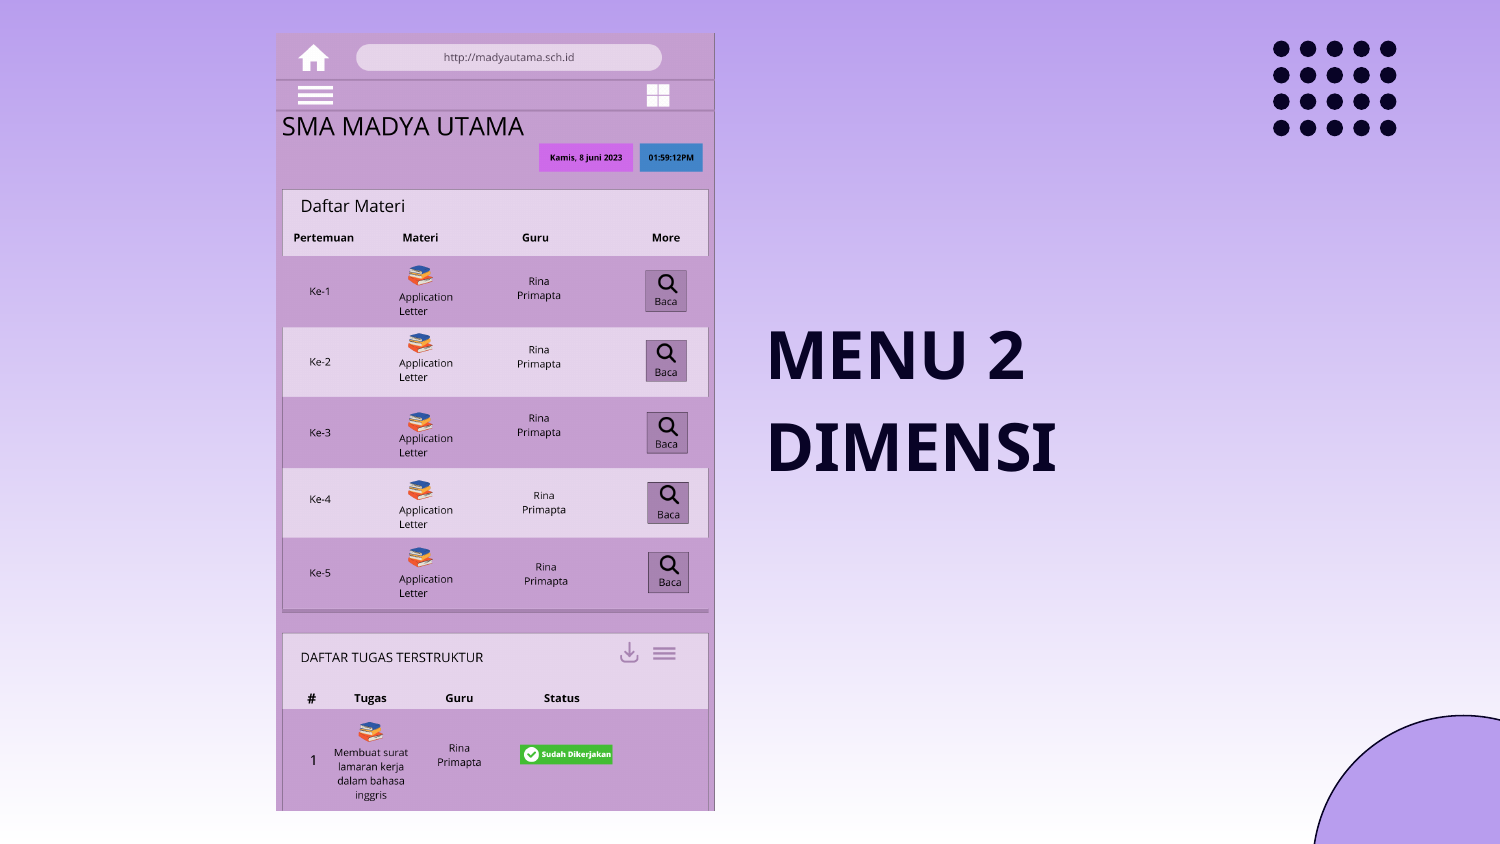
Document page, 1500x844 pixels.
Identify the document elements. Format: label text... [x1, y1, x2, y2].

title MENU 2 DIMENSI [750, 285, 1260, 558]
picture [276, 32, 715, 811]
